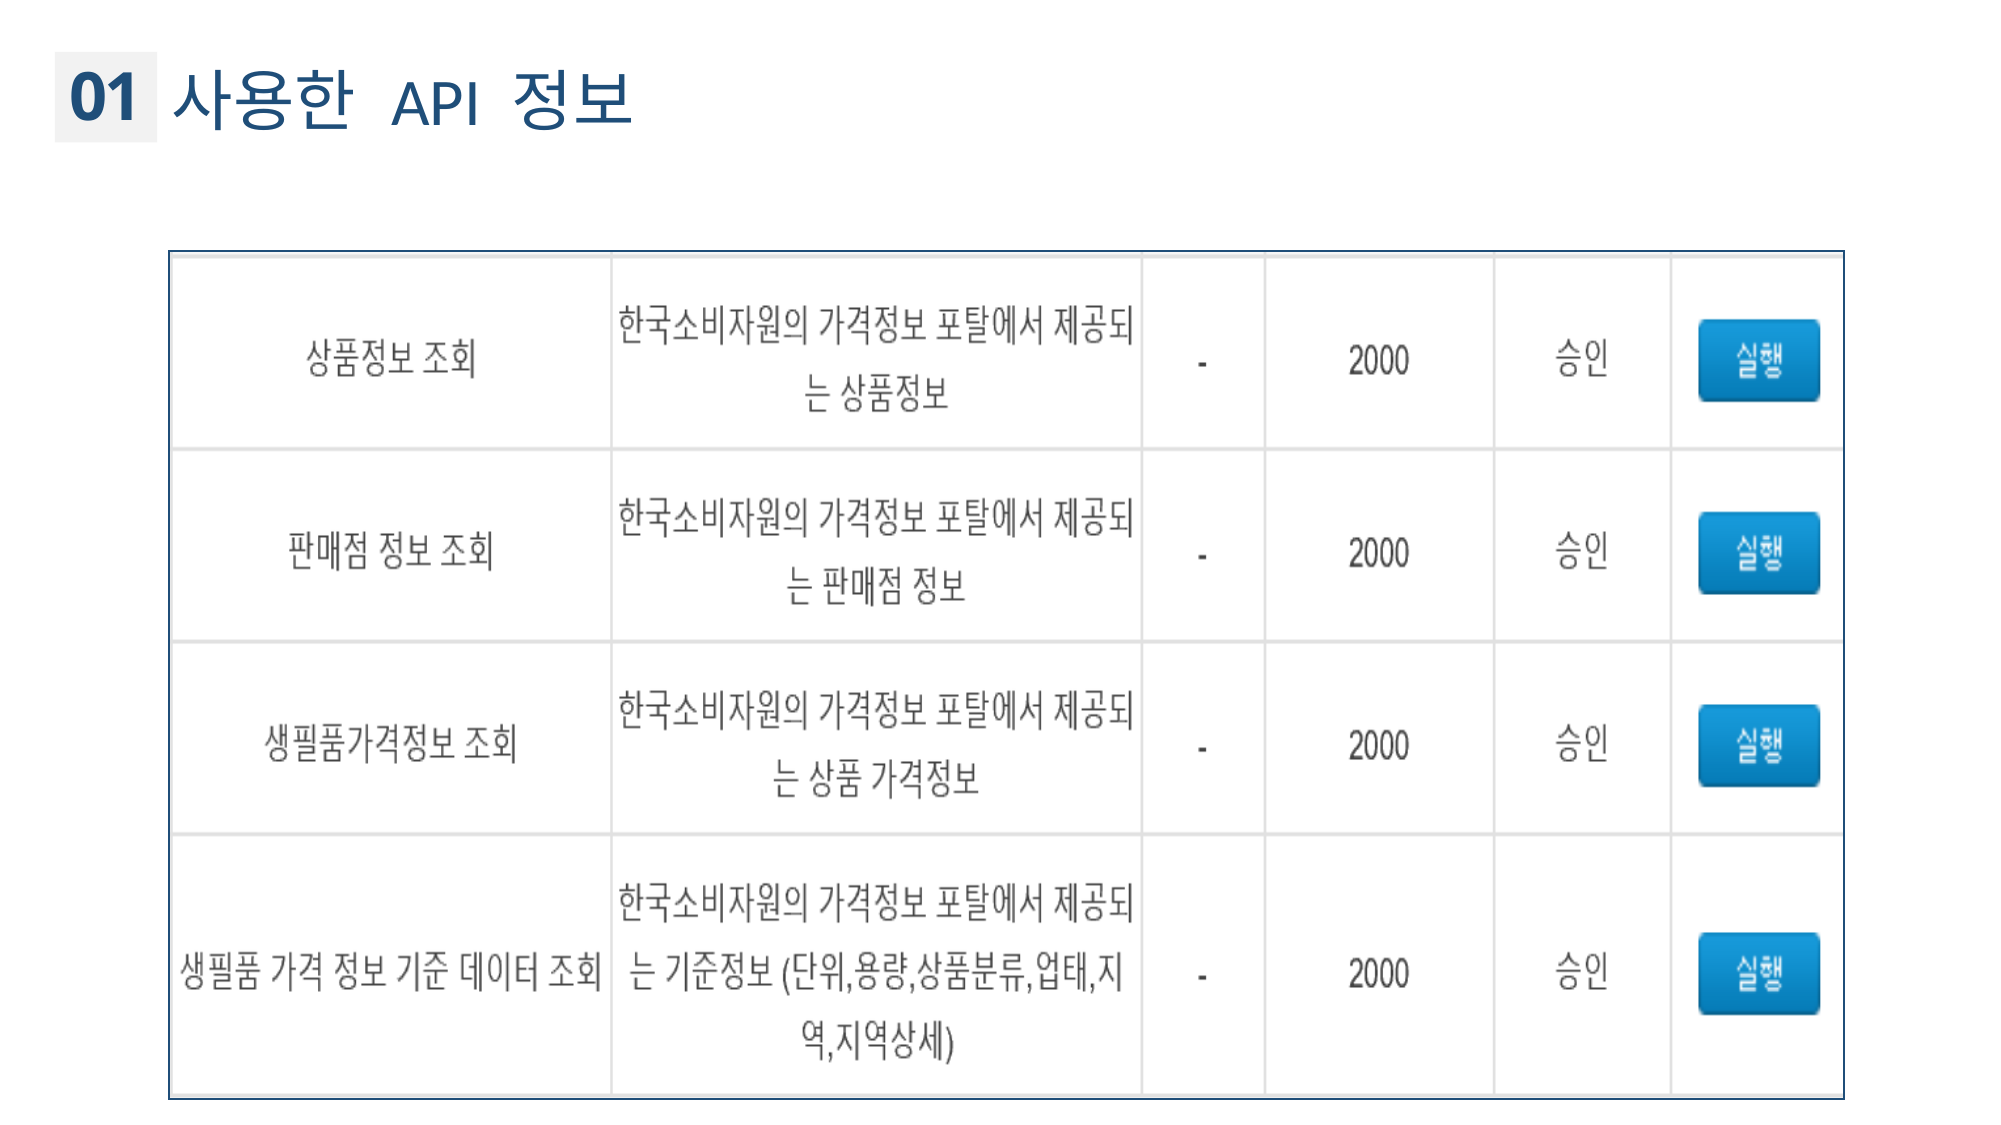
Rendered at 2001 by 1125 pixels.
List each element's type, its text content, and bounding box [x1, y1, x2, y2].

text_box 사용한 API 정보 [157, 51, 1128, 147]
text_box [168, 250, 1845, 1100]
text_box 01 [54, 46, 158, 142]
